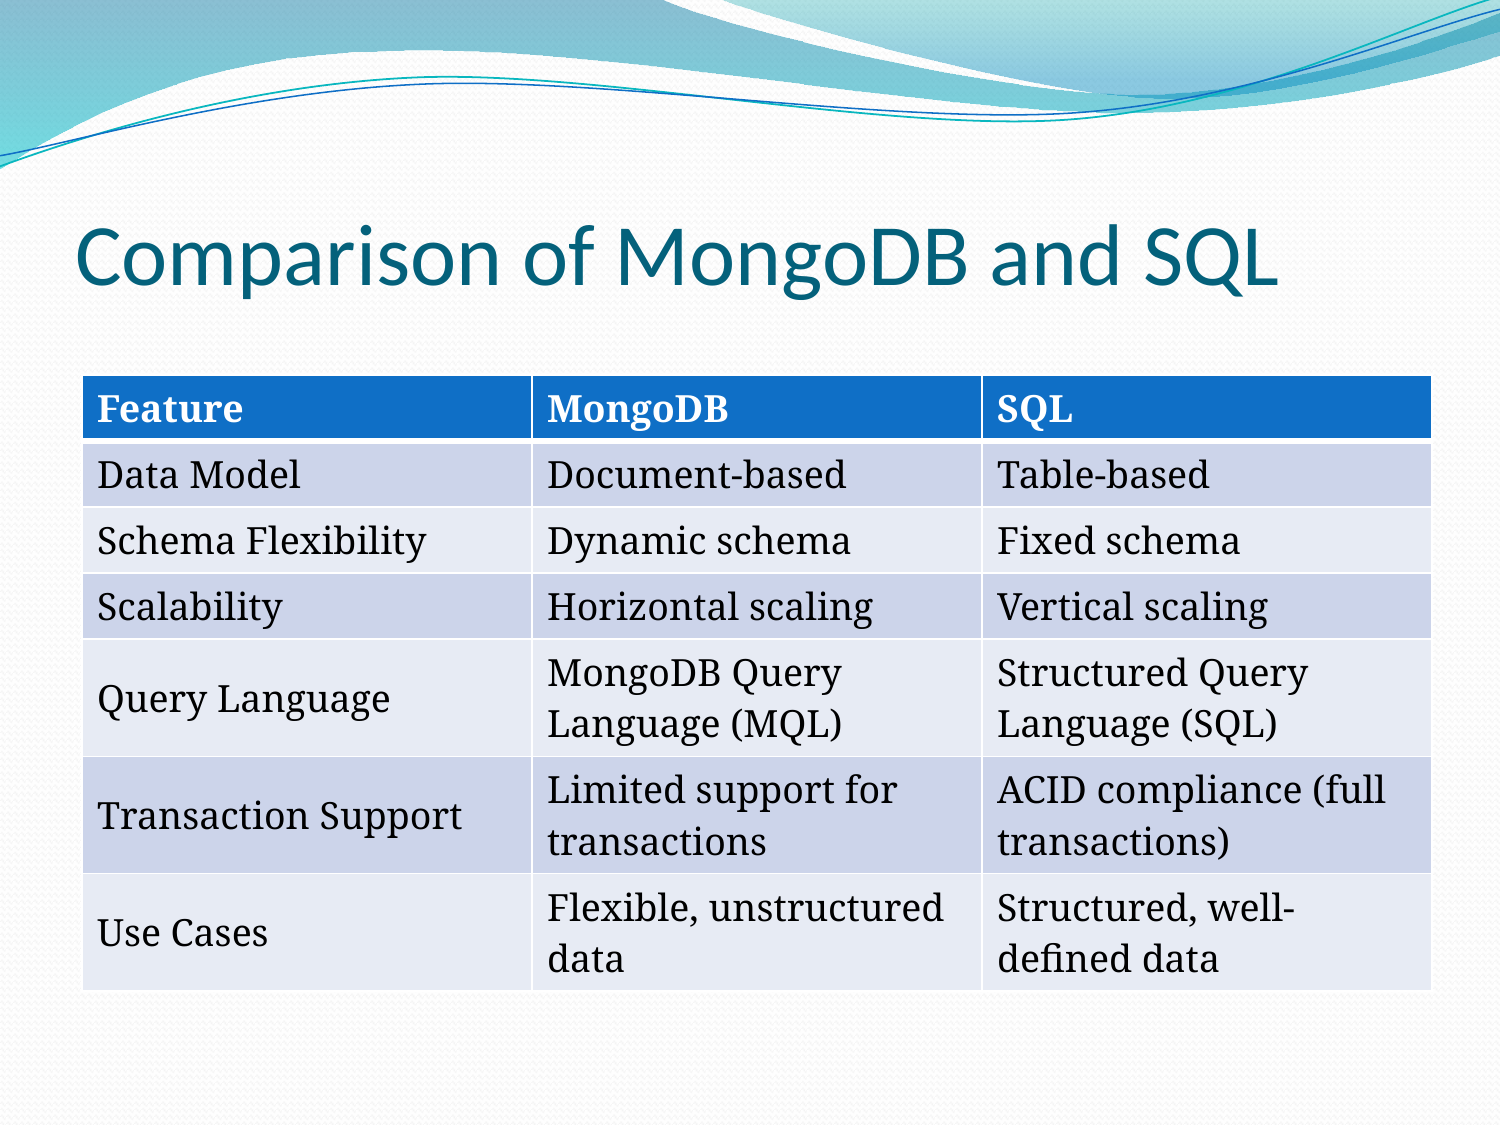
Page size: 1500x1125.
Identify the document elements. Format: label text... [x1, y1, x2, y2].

table_header MongoDB [533, 376, 981, 438]
title Comparison of MongoDB and SQL [75, 115, 1425, 303]
table_cell Structured, well-defined data [983, 874, 1431, 990]
table_cell Scalability [83, 574, 531, 638]
table_cell Use Cases [83, 874, 531, 990]
table_cell Limited support for transactions [533, 757, 981, 873]
table_cell Flexible, unstructured data [533, 874, 981, 990]
table_cell Transaction Support [83, 757, 531, 873]
table_header SQL [983, 376, 1431, 438]
table_cell Dynamic schema [533, 508, 981, 572]
table_cell Structured Query Language (SQL) [983, 640, 1431, 756]
table_cell Table-based [983, 444, 1431, 506]
table_cell Vertical scaling [983, 574, 1431, 638]
table_cell MongoDB Query Language (MQL) [533, 640, 981, 756]
table_cell ACID compliance (full transactions) [983, 757, 1431, 873]
table_cell Fixed schema [983, 508, 1431, 572]
table_cell Data Model [83, 444, 531, 506]
table_cell Query Language [83, 640, 531, 756]
table_header Feature [83, 376, 531, 438]
table_cell Document-based [533, 444, 981, 506]
table_cell Schema Flexibility [83, 508, 531, 572]
table_cell Horizontal scaling [533, 574, 981, 638]
